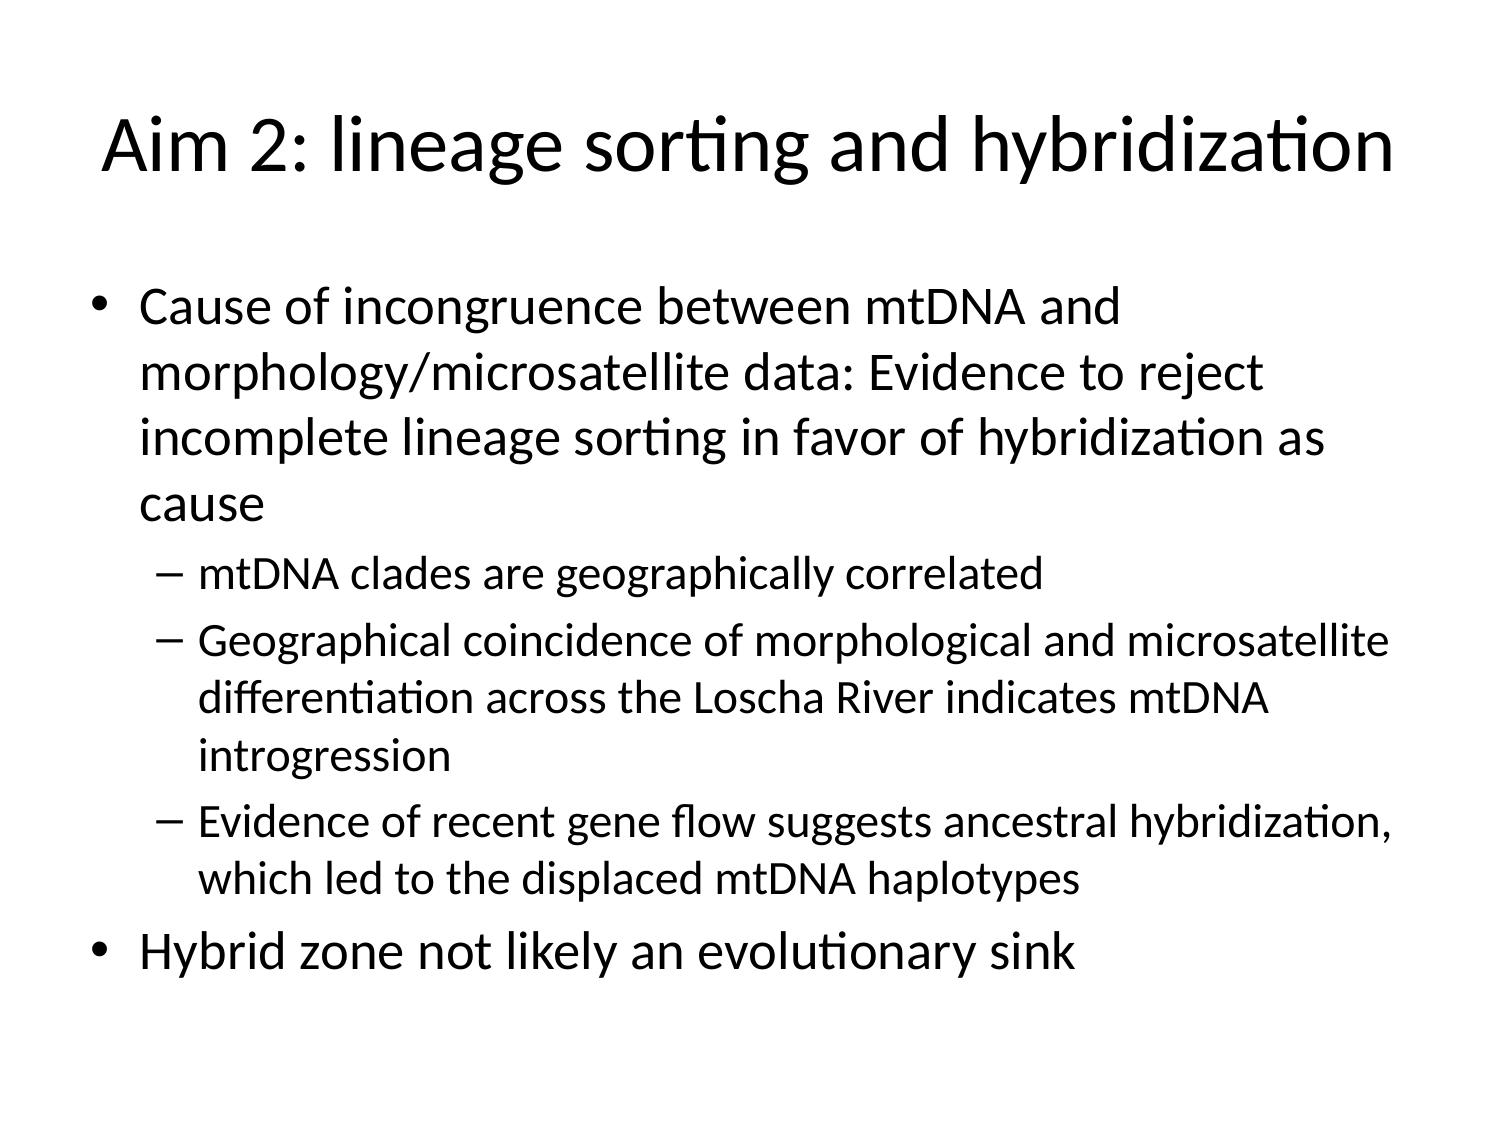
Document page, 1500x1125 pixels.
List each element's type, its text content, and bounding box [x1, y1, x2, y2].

list Cause of incongruence between mtDNA and morphology/microsatellite data: Evidence to reject incomplete lineage sorting in favor of hybridization as cause mtDNA clades are geographically correlated Geographical coincidence of morphological and microsatellite differentiation across the Loscha River indicates mtDNA introgression Evidence of recent gene flow suggests ancestral hybridization, which led to the displaced mtDNA haplotypes Hybrid zone not likely an evolutionary sink [75, 262, 1425, 1005]
title Aim 2: lineage sorting and hybridization [75, 45, 1425, 233]
